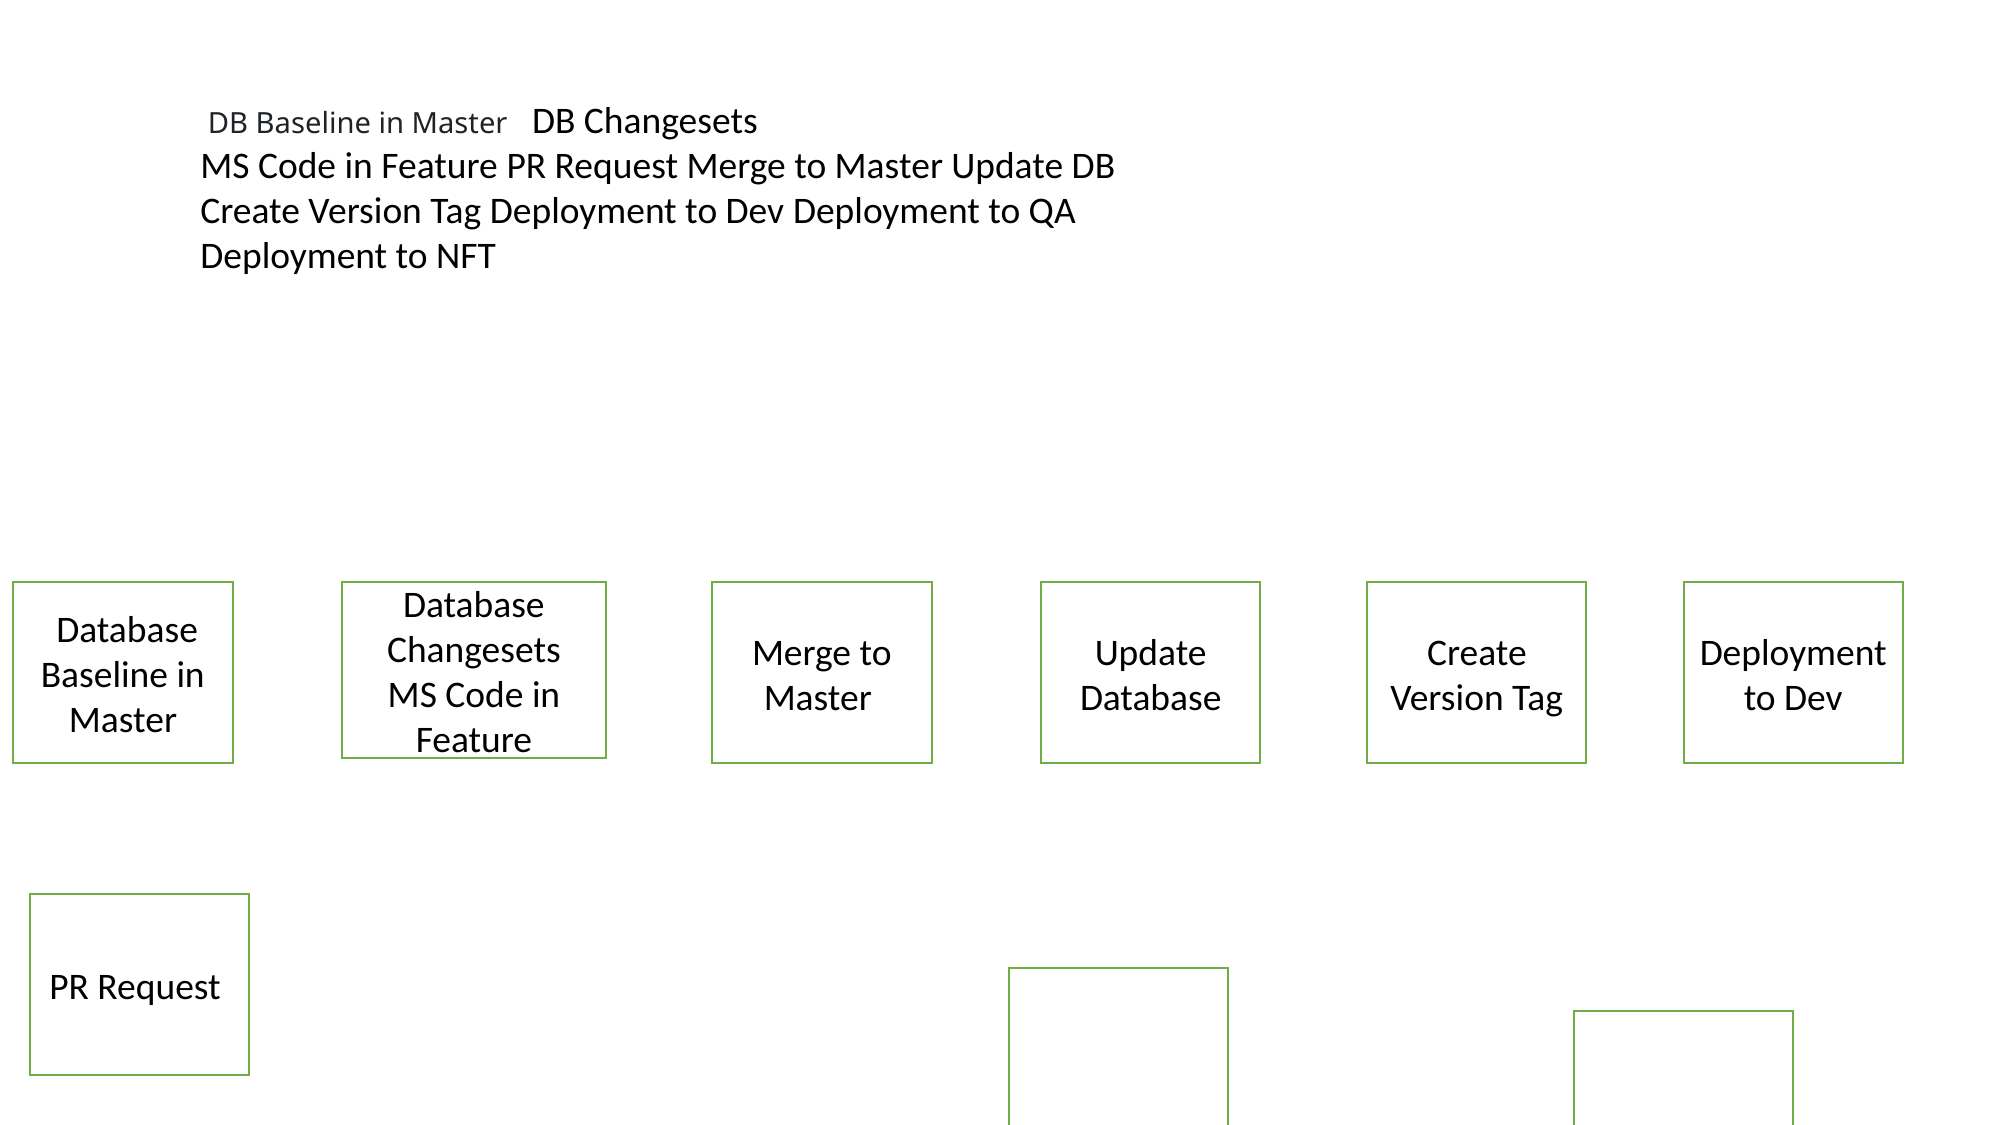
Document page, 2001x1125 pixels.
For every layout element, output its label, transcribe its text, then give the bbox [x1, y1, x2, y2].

text_box [1008, 967, 1229, 1125]
text_box DB Baseline in Master DB Changesets MS Code in Feature PR Request Merge to Master Update DB Create Version Tag Deployment to Dev Deployment to QA Deployment to NFT [185, 88, 1186, 284]
text_box Merge to Master [711, 581, 933, 764]
text_box Update Database [1040, 581, 1261, 764]
text_box Create Version Tag [1366, 581, 1587, 764]
text_box Database Changesets MS Code in Feature [341, 581, 607, 759]
text_box [1573, 1010, 1794, 1125]
text_box Deployment to Dev [1683, 581, 1904, 764]
text_box Database Baseline in Master [12, 581, 234, 764]
text_box PR Request [29, 893, 250, 1076]
